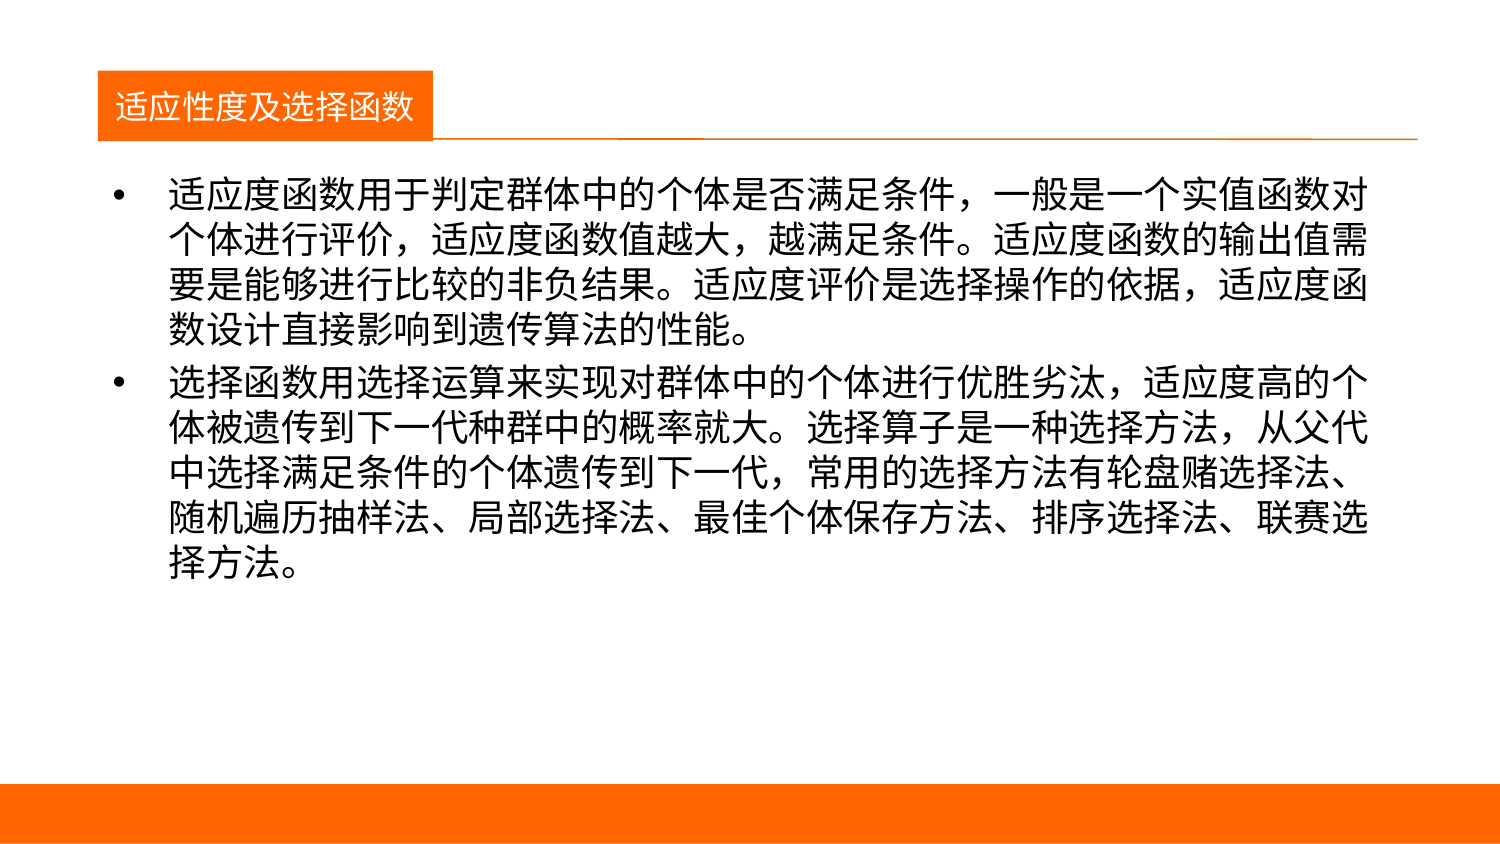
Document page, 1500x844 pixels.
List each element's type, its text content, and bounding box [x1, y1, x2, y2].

text_box [0, 782, 1500, 844]
text_box 适应度函数用于判定群体中的个体是否满足条件，一般是一个实值函数对个体进行评价，适应度函数值越大，越满足条件。适应度函数的输出值需要是能够进行比较的非负结果。适应度评价是选择操作的依据，适应度函数设计直接影响到遗传算法的性能。 选择函数用选择运算来实现对群体中的个体进行优胜劣汰，适应度高的个体被遗传到下一代种群中的概率就大。选择算子是一种选择方法，从父代中选择满足条件的个体遗传到下一代，常用的选择方法有轮盘赌选择法、随机遍历抽样法、局部选择法、最佳个体保存方法、排序选择法、联赛选择方法。 [97, 164, 1418, 592]
text_box [99, 70, 130, 147]
text_box 适应性度及选择函数 [96, 68, 435, 143]
